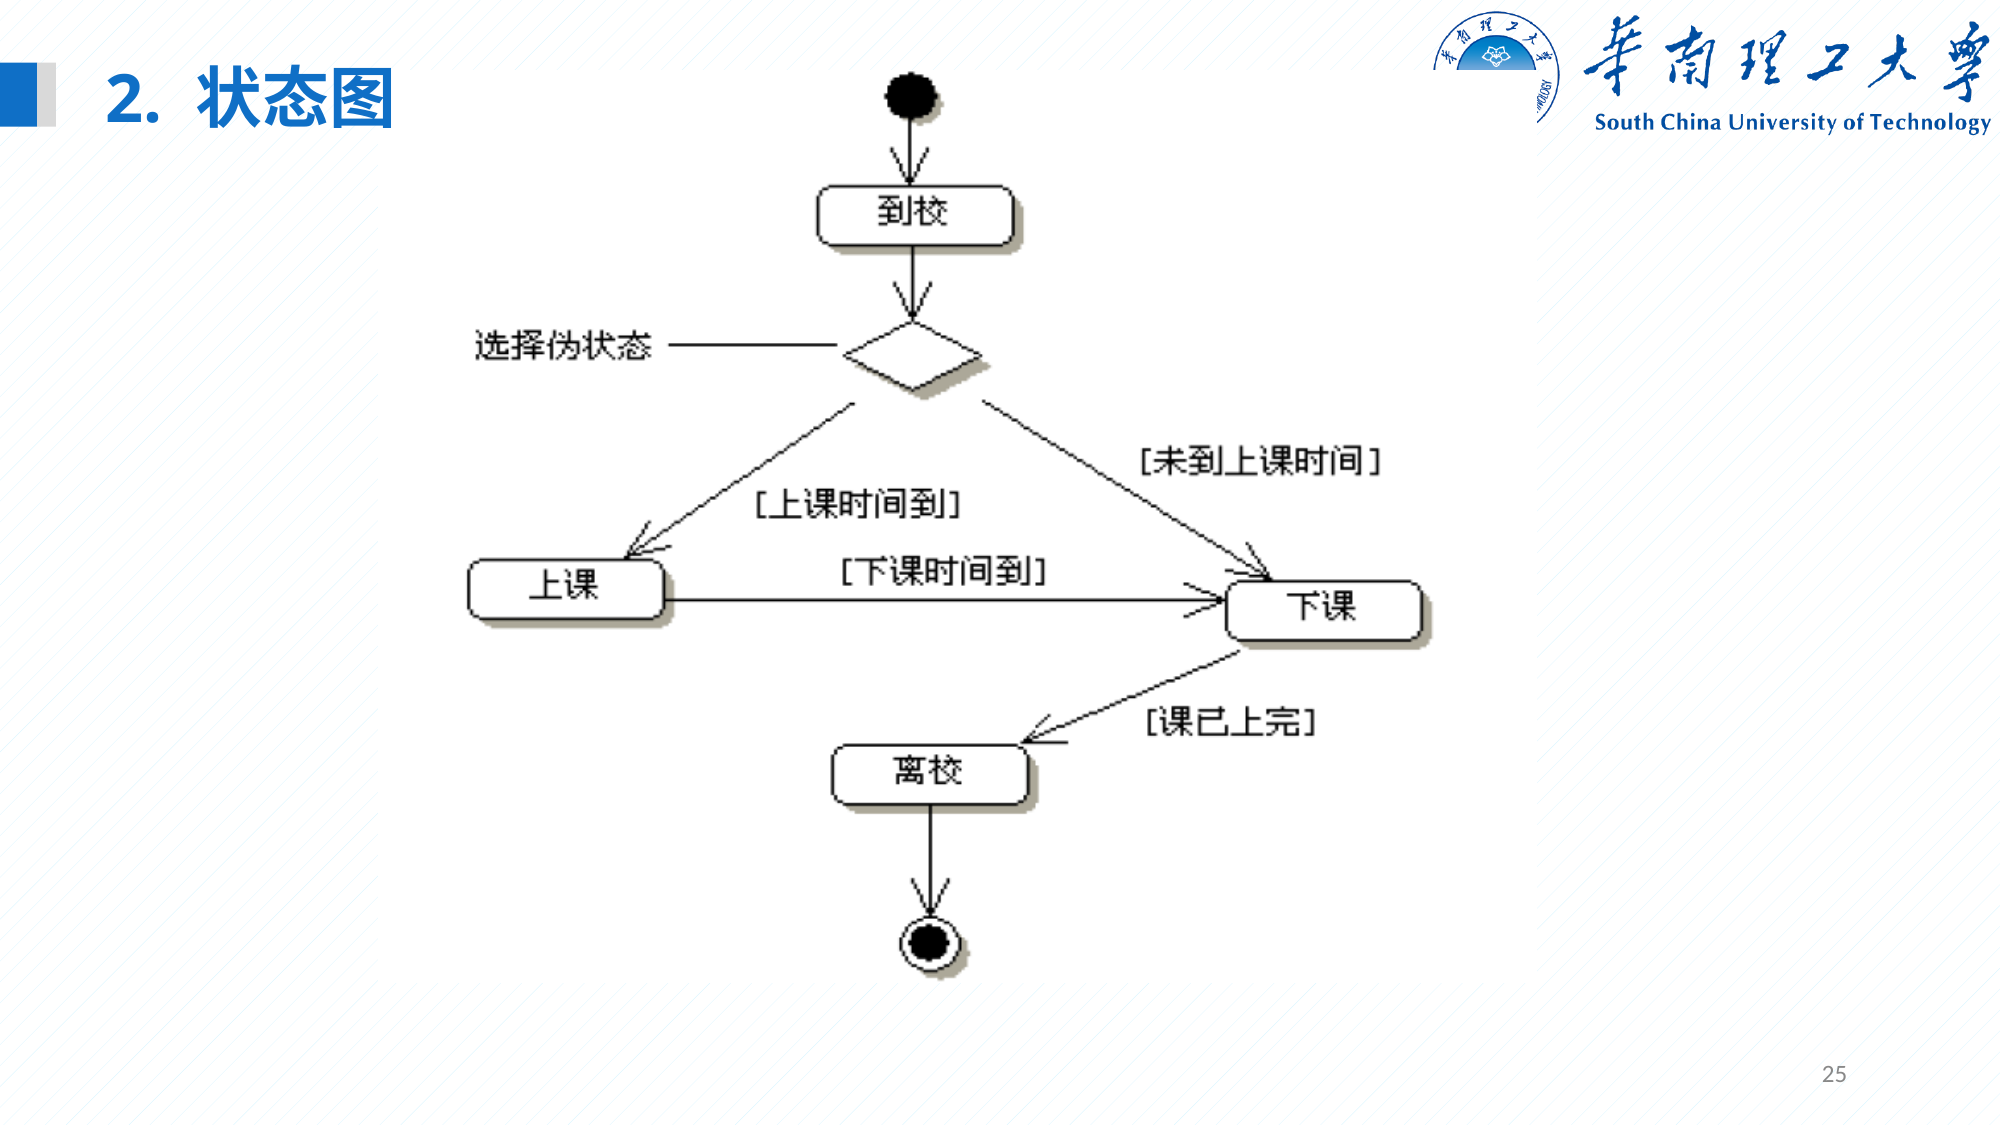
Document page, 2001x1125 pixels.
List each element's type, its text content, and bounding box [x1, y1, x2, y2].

picture [378, 11, 1991, 983]
slide_number 25 [1412, 1042, 1863, 1103]
text_box 2. 状态图 [90, 48, 1265, 143]
